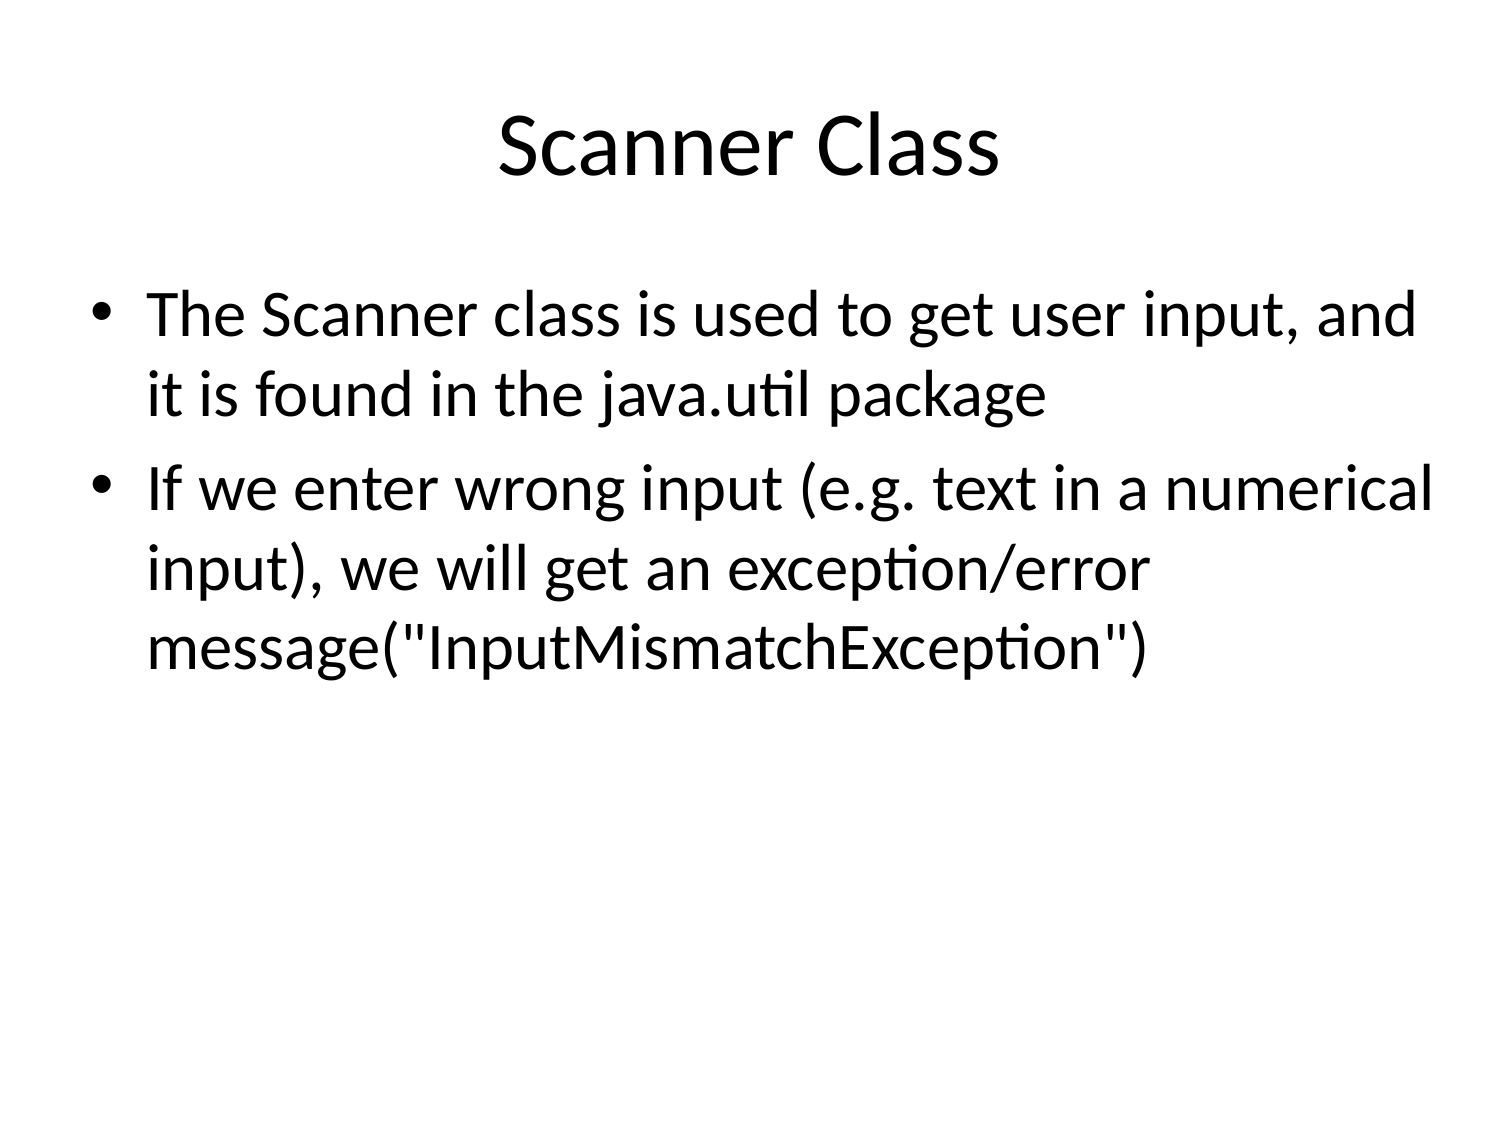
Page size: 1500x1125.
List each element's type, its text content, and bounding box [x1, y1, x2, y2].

title Scanner Class [75, 45, 1425, 233]
list The Scanner class is used to get user input, and it is found in the java.util package If we enter wrong input (e.g. text in a numerical input), we will get an exception/error message("InputMismatchException") [75, 262, 1463, 1005]
